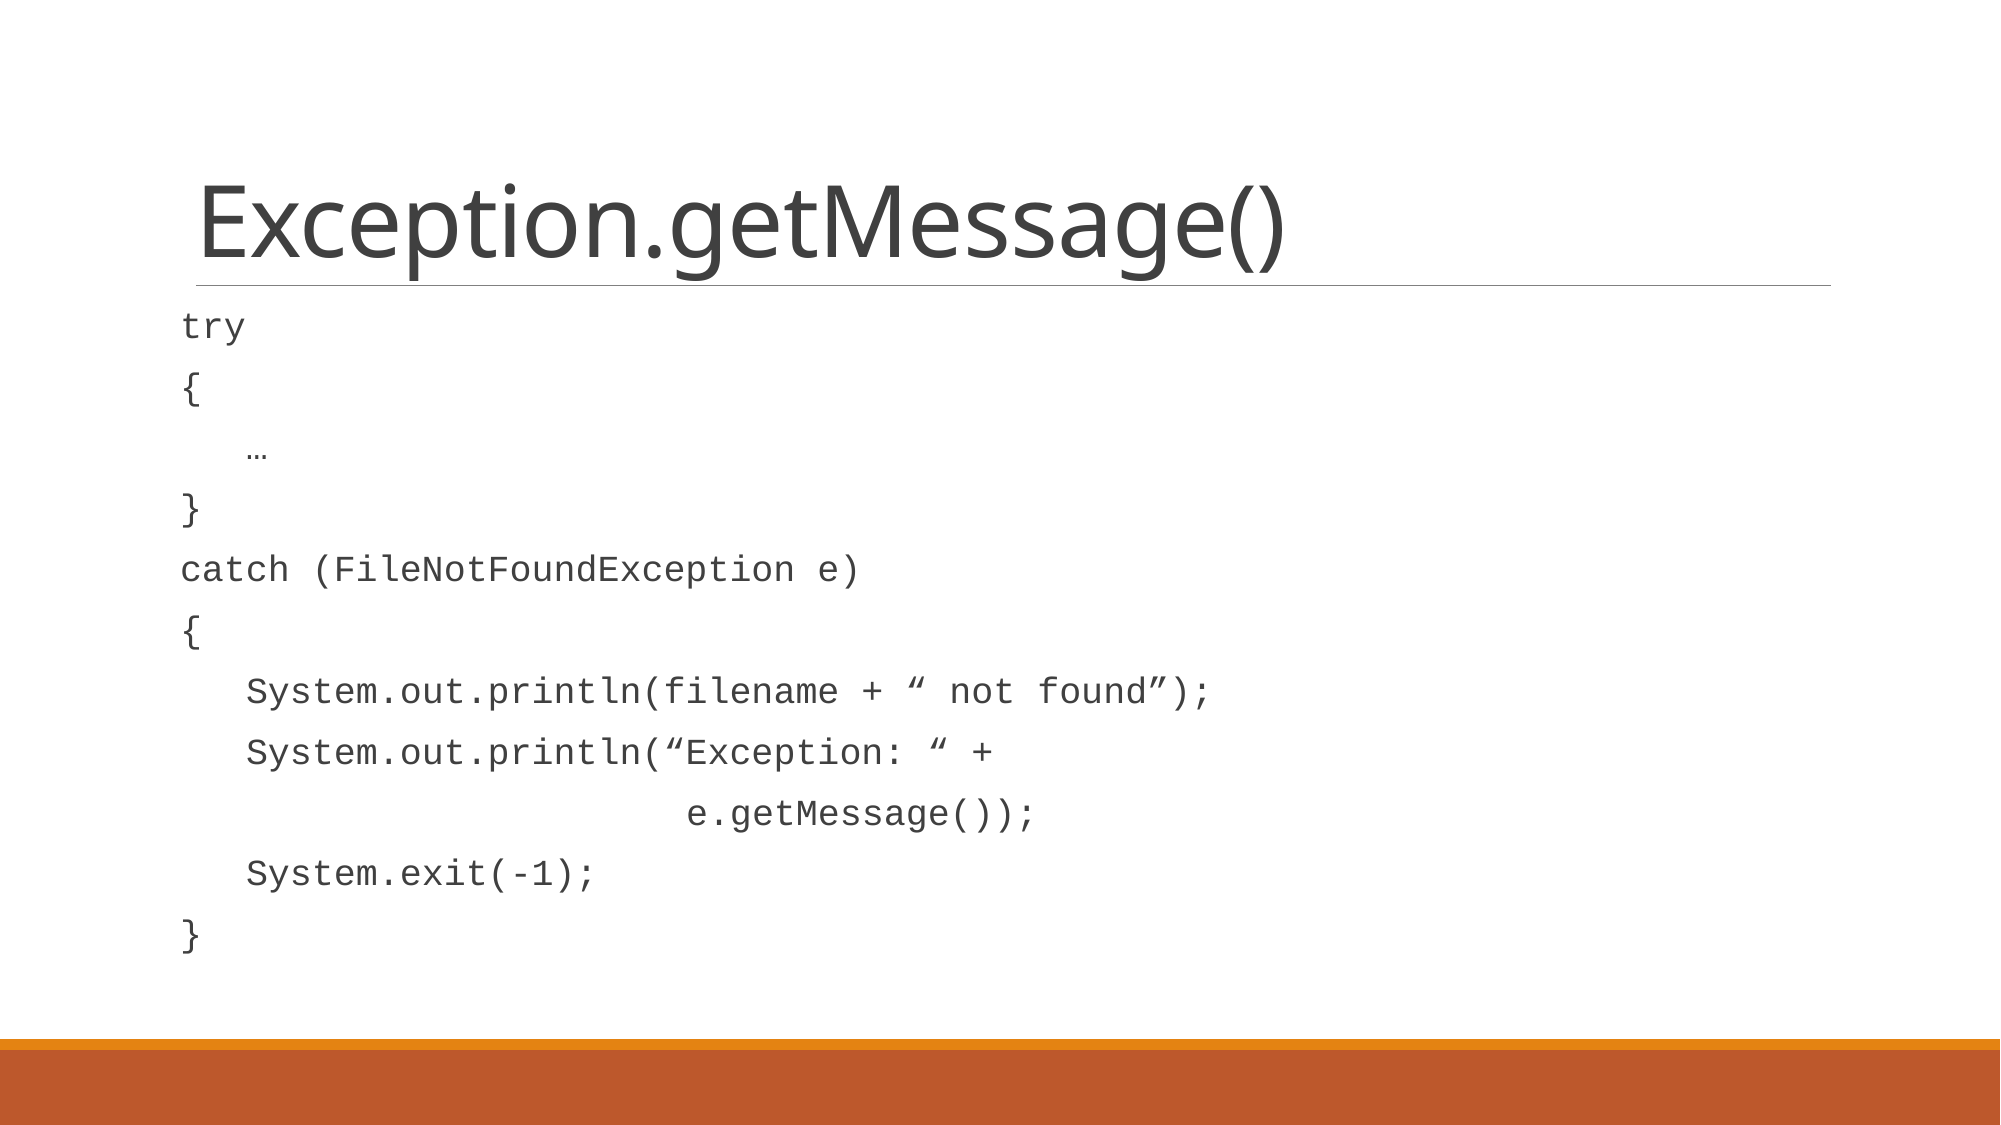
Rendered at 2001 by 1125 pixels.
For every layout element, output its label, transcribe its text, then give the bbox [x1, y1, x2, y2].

list try { … } catch (FileNotFoundException e) { System.out.println(filename + “ not found”); System.out.println(“Exception: “ + e.getMessage()); System.exit(-1); } [180, 302, 1830, 963]
title Exception.getMessage() [180, 47, 1830, 285]
